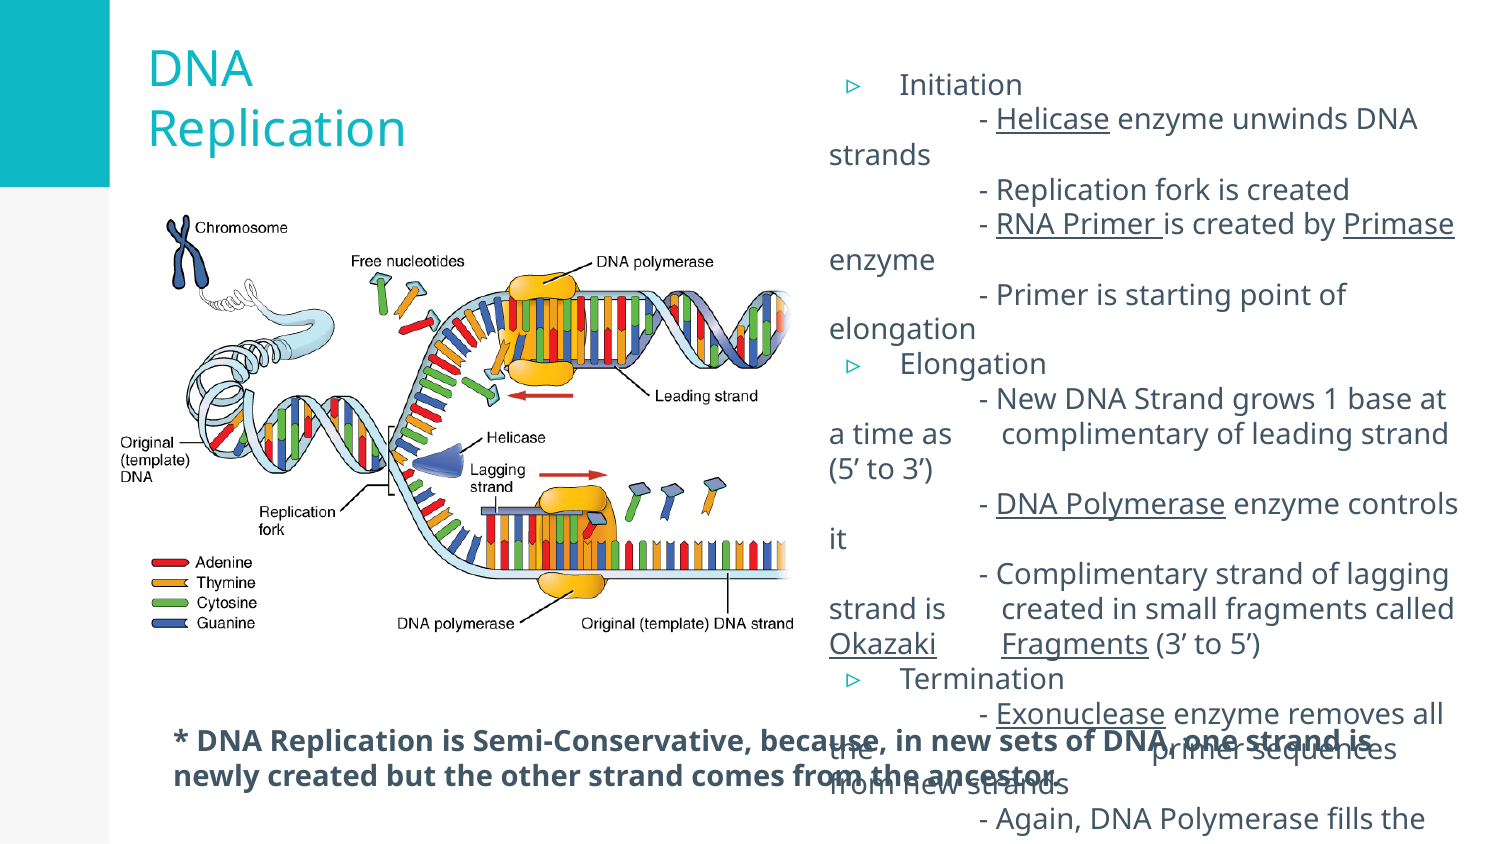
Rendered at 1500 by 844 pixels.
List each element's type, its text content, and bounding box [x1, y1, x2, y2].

list Initiation - Helicase enzyme unwinds DNA strands - Replication fork is created - RNA Primer is created by Primase enzyme - Primer is starting point of elongation Elongation - New DNA Strand grows 1 base at a time as complimentary of leading strand (5’ to 3’) - DNA Polymerase enzyme controls it - Complimentary strand of lagging strand is created in small fragments called Okazaki Fragments (3’ to 5’) Termination - Exonuclease enzyme removes all the primer sequences from new strands - Again, DNA Polymerase fills the gaps - DNA Ligase enzyme seals all the gaps [813, 50, 1478, 685]
text_box * DNA Replication is Semi-Conservative, because, in new sets of DNA, one strand is newly created but the other strand comes from the ancestor. [158, 706, 1433, 806]
title DNA Replication [132, 84, 490, 172]
picture [116, 213, 796, 633]
